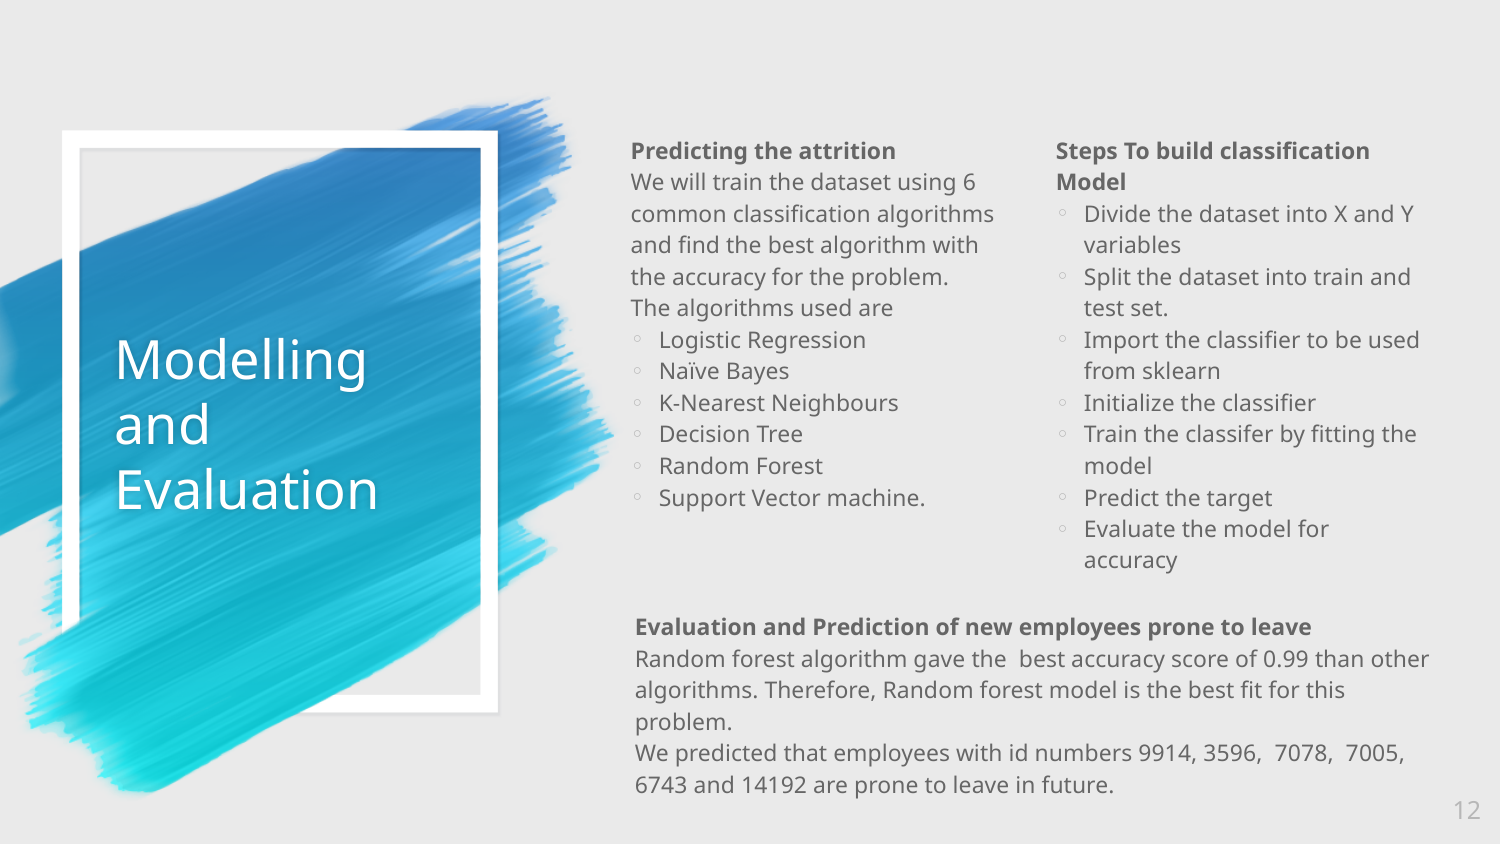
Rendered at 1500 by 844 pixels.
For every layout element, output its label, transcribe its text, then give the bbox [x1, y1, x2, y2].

slide_number 12 [1391, 779, 1482, 844]
list Predicting the attrition We will train the dataset using 6 common classification algorithms and find the best algorithm with the accuracy for the problem. The algorithms used are Logistic Regression Naïve Bayes K-Nearest Neighbours Decision Tree Random Forest Support Vector machine. [630, 132, 1000, 713]
picture [0, 0, 1500, 844]
list Evaluation and Prediction of new employees prone to leave Random forest algorithm gave the best accuracy score of 0.99 than other algorithms. Therefore, Random forest model is the best fit for this problem. We predicted that employees with id numbers 9914, 3596, 7078, 7005, 6743 and 14192 are prone to leave in future. [634, 608, 1443, 737]
list Steps To build classification Model Divide the dataset into X and Y variables Split the dataset into train and test set. Import the classifier to be used from sklearn Initialize the classifier Train the classifer by fitting the model Predict the target Evaluate the model for accuracy [1055, 132, 1426, 608]
title Modelling and Evaluation [114, 149, 447, 696]
